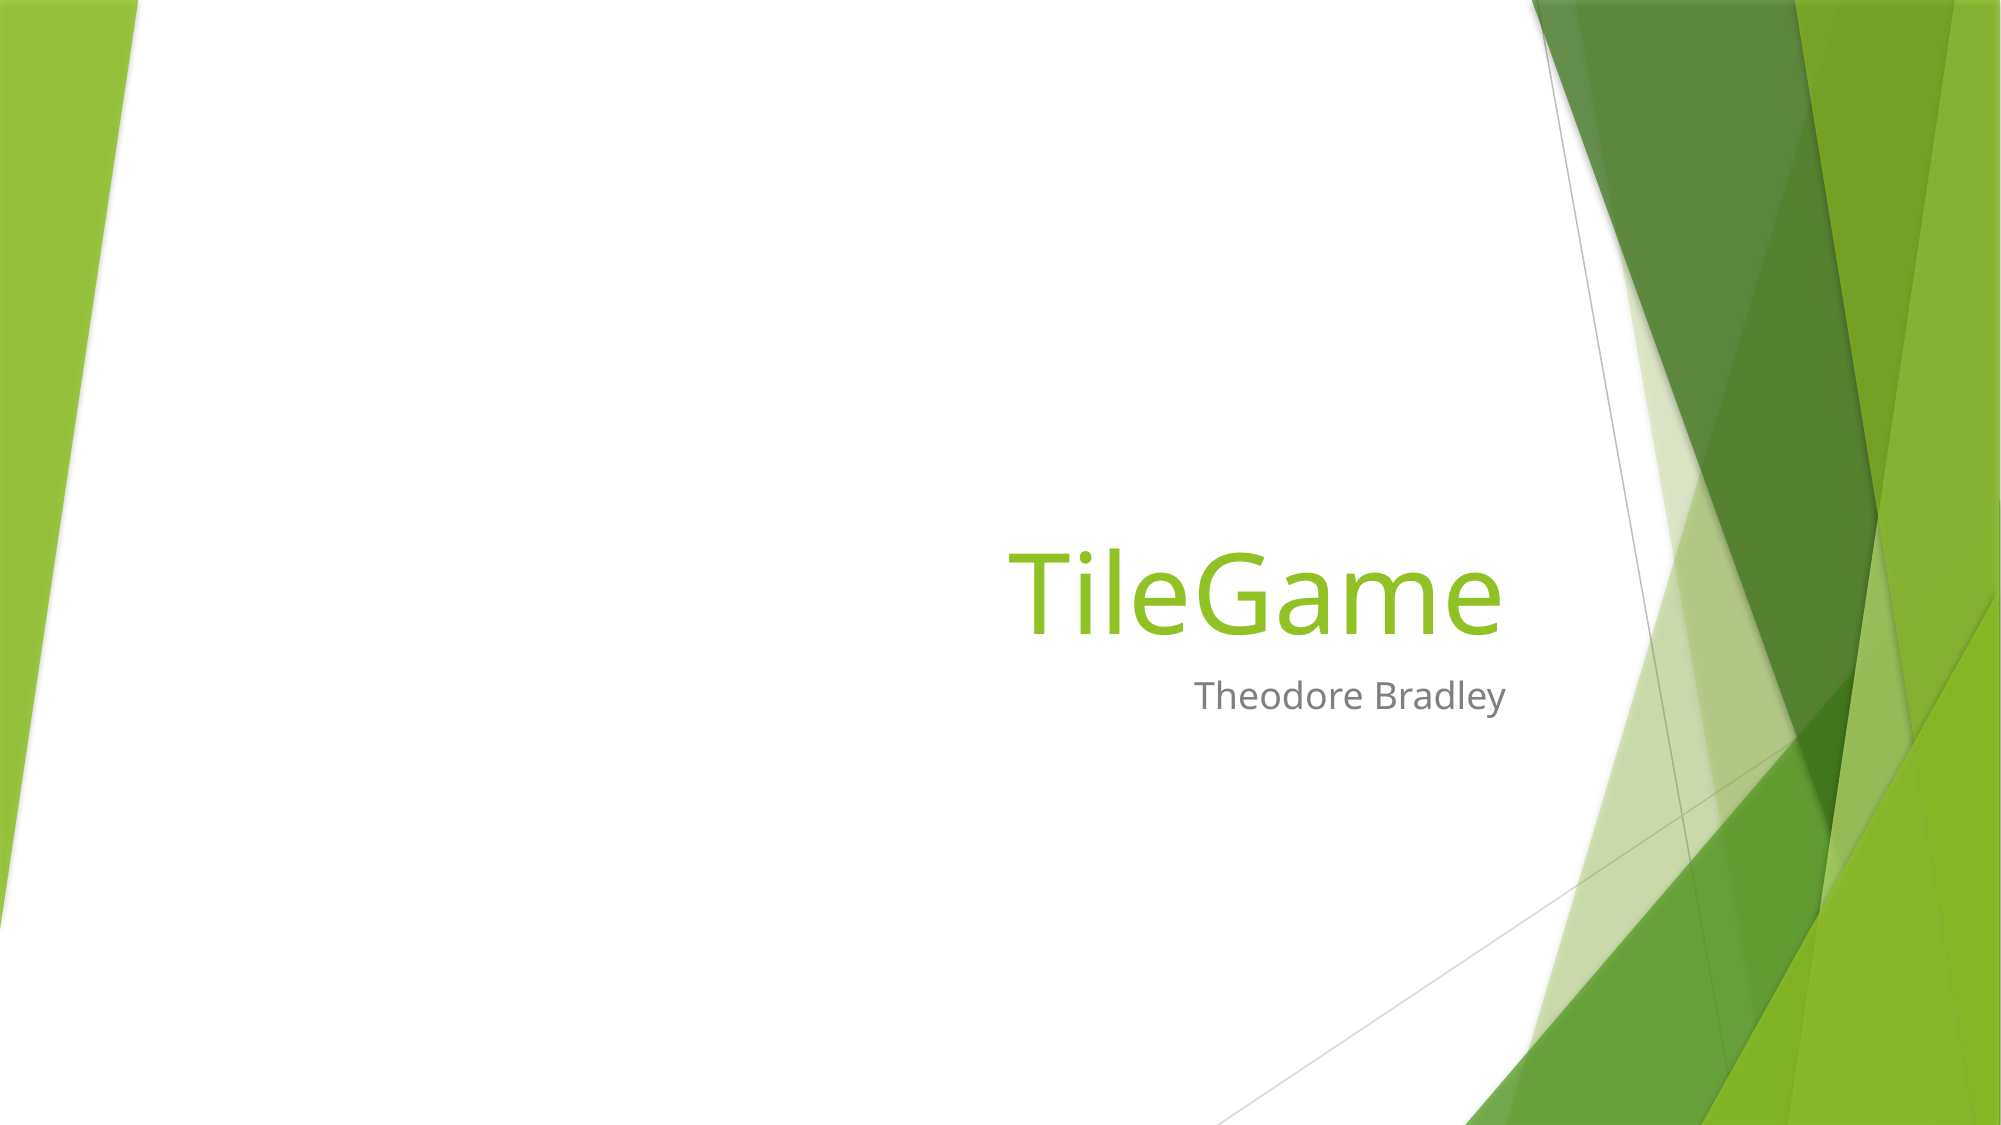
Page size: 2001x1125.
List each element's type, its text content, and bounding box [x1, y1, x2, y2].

subtitle Theodore Bradley [247, 664, 1522, 845]
title TileGame [247, 394, 1522, 664]
